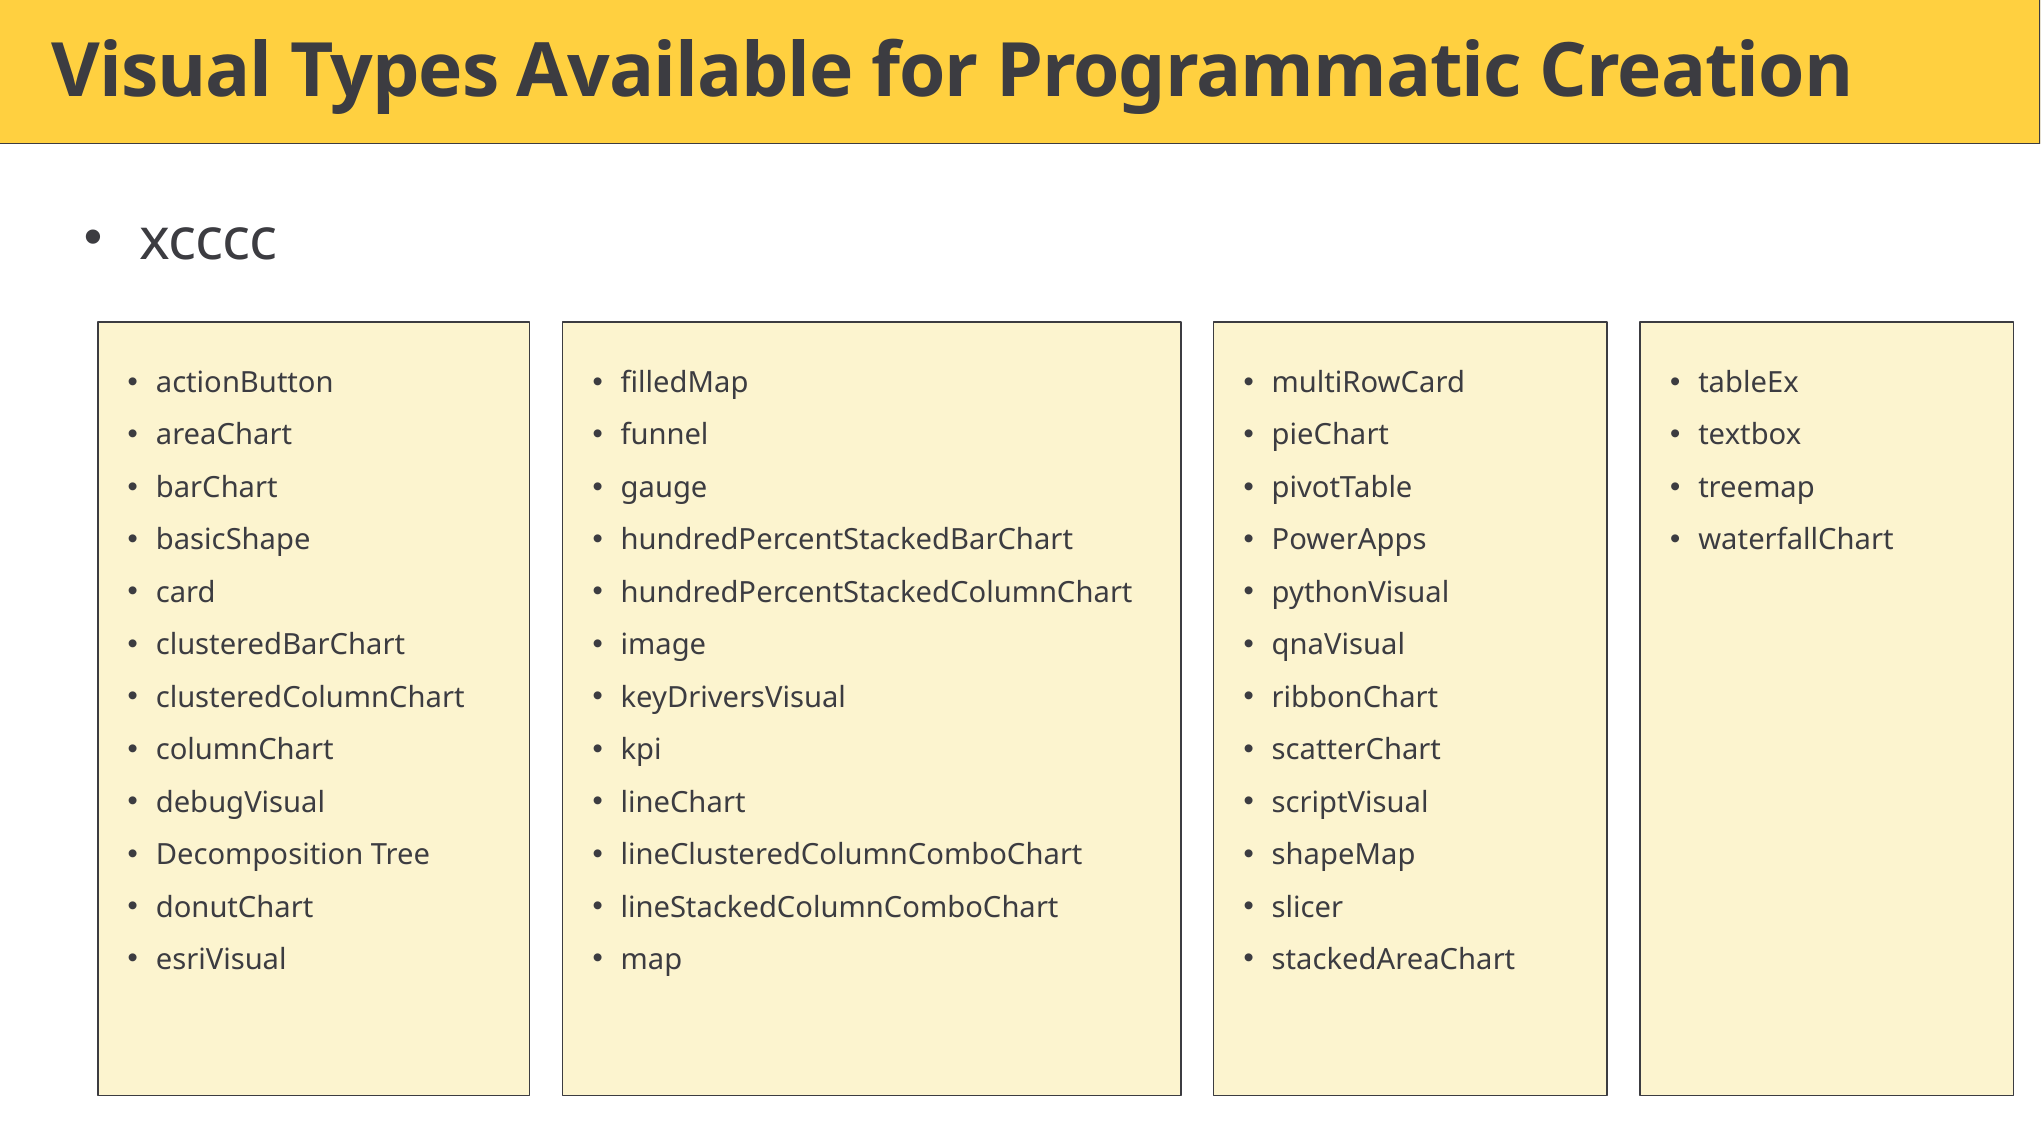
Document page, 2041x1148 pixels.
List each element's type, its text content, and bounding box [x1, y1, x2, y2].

list xcccc [83, 201, 1988, 273]
title Visual Types Available for Programmatic Creation [51, 31, 1988, 113]
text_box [97, 321, 2014, 1096]
